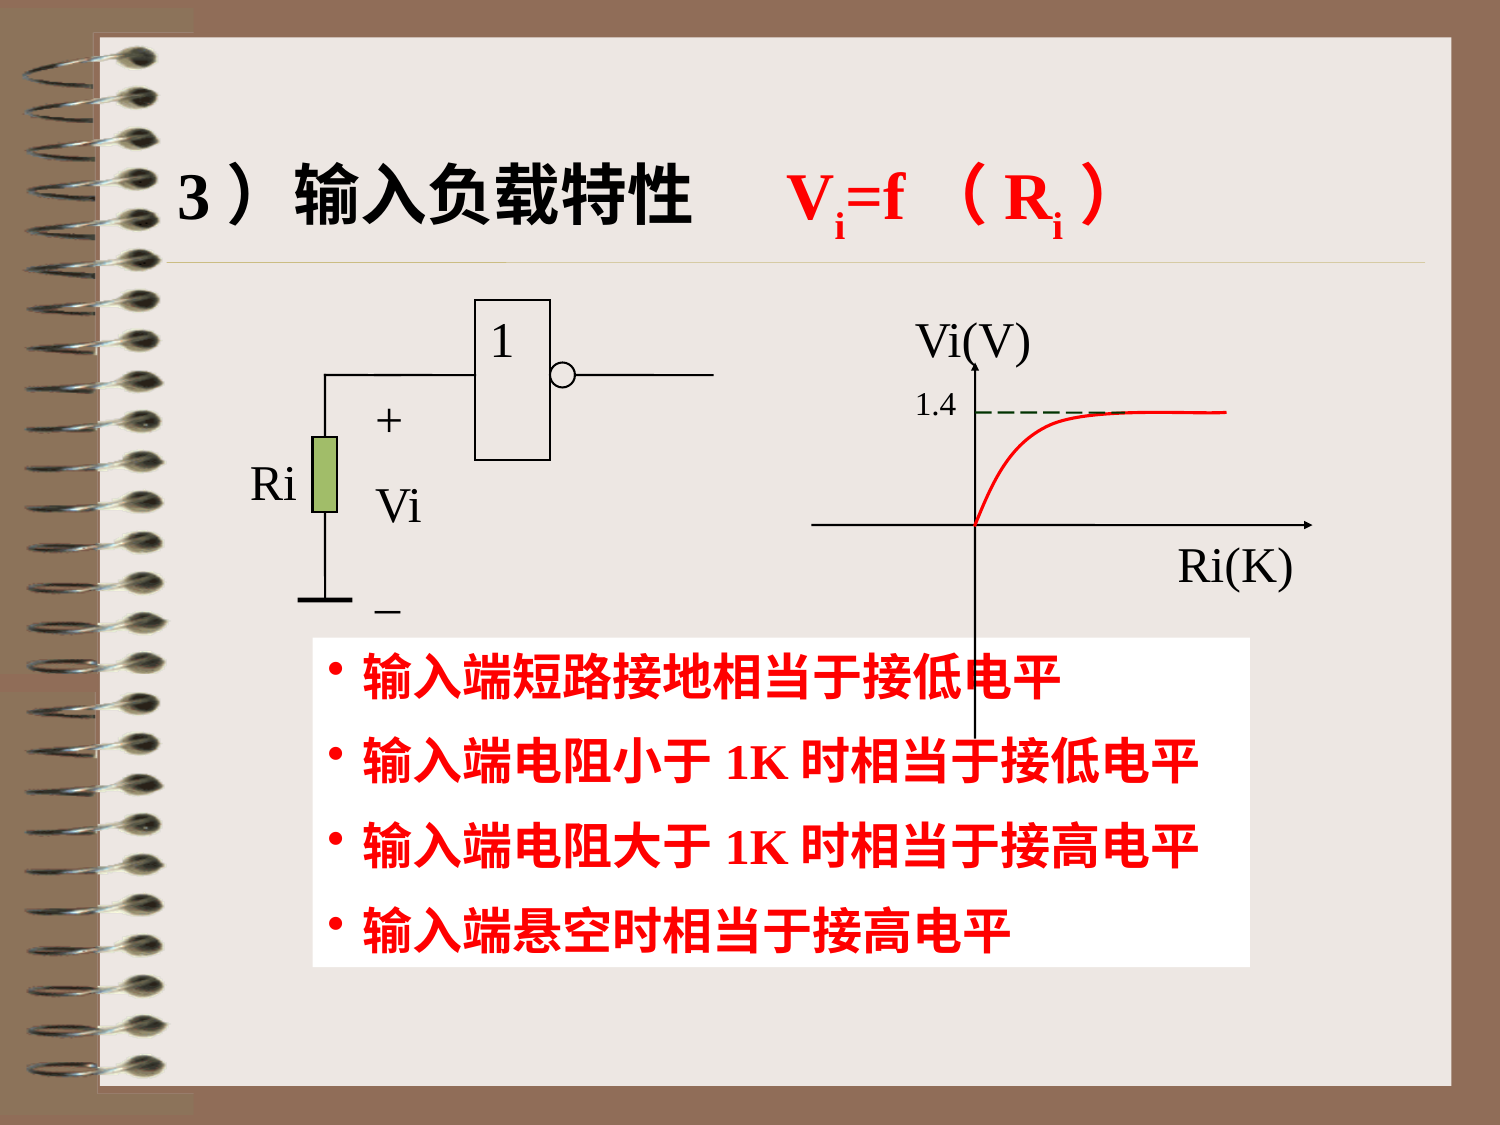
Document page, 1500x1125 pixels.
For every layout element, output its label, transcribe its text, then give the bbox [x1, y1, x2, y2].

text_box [249, 299, 713, 628]
picture [0, 692, 194, 1115]
text_box 输入端短路接地相当于接低电平 输入端电阻小于1K时相当于接低电平 输入端电阻大于1K时相当于接高电平 输入端悬空时相当于接高电平 [312, 637, 1250, 968]
picture [0, 8, 194, 674]
title 3）输入负载特性 Vi=f（Ri） [162, 137, 1476, 263]
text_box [812, 299, 1326, 738]
